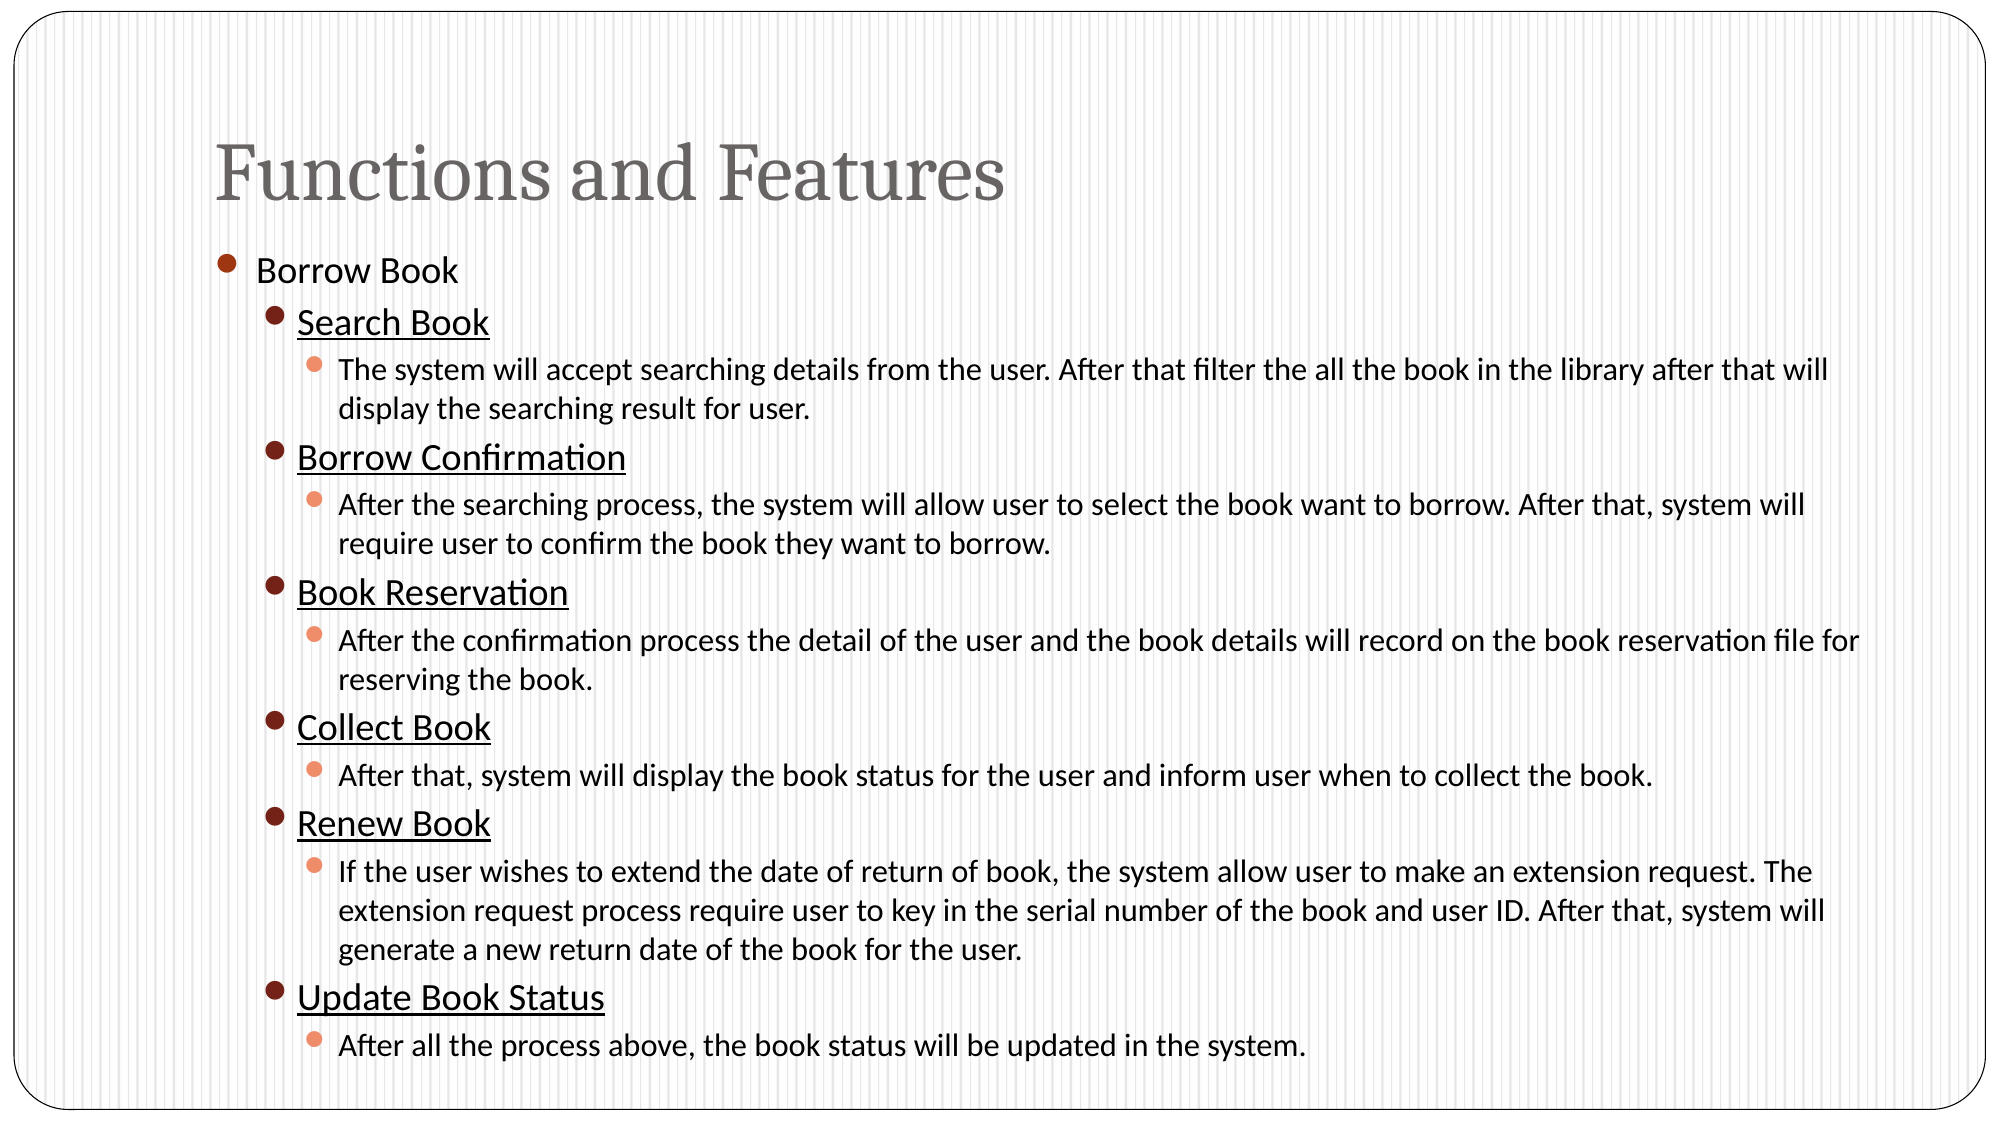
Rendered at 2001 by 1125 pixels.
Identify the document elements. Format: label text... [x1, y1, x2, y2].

list Borrow Book Search Book The system will accept searching details from the user. After that filter the all the book in the library after that will display the searching result for user. Borrow Confirmation After the searching process, the system will allow user to select the book want to borrow. After that, system will require user to confirm the book they want to borrow. Book Reservation After the confirmation process the detail of the user and the book details will record on the book reservation file for reserving the book. Collect Book After that, system will display the book status for the user and inform user when to collect the book. Renew Book If the user wishes to extend the date of return of book, the system allow user to make an extension request. The extension request process require user to key in the serial number of the book and user ID. After that, system will generate a new return date of the book for the user. Update Book Status After all the process above, the book status will be updated in the system. [200, 237, 1900, 1080]
title Functions and Features [200, 45, 1900, 233]
